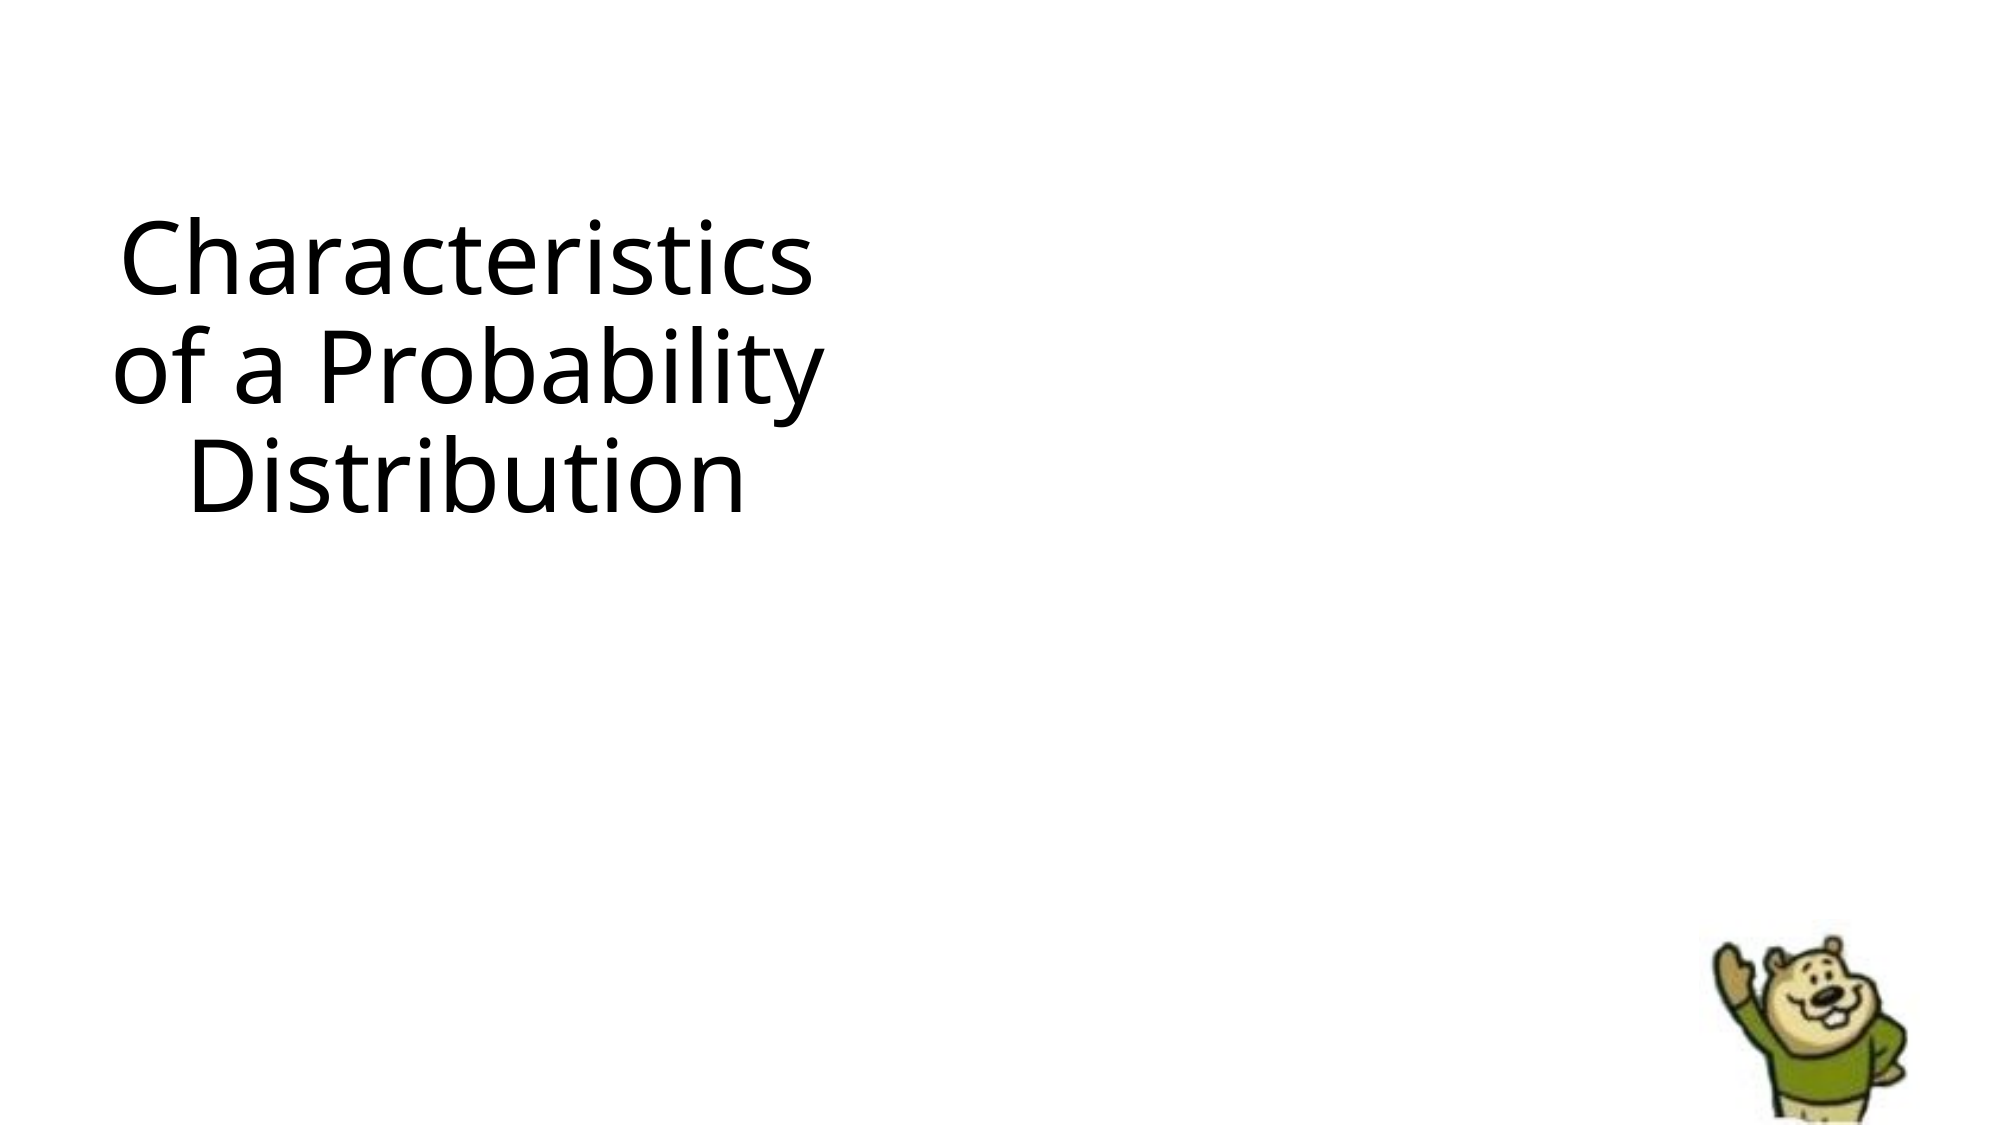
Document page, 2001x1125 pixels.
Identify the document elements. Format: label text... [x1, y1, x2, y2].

picture [1699, 919, 1920, 1125]
title Characteristics of a Probability Distribution [93, 95, 842, 543]
